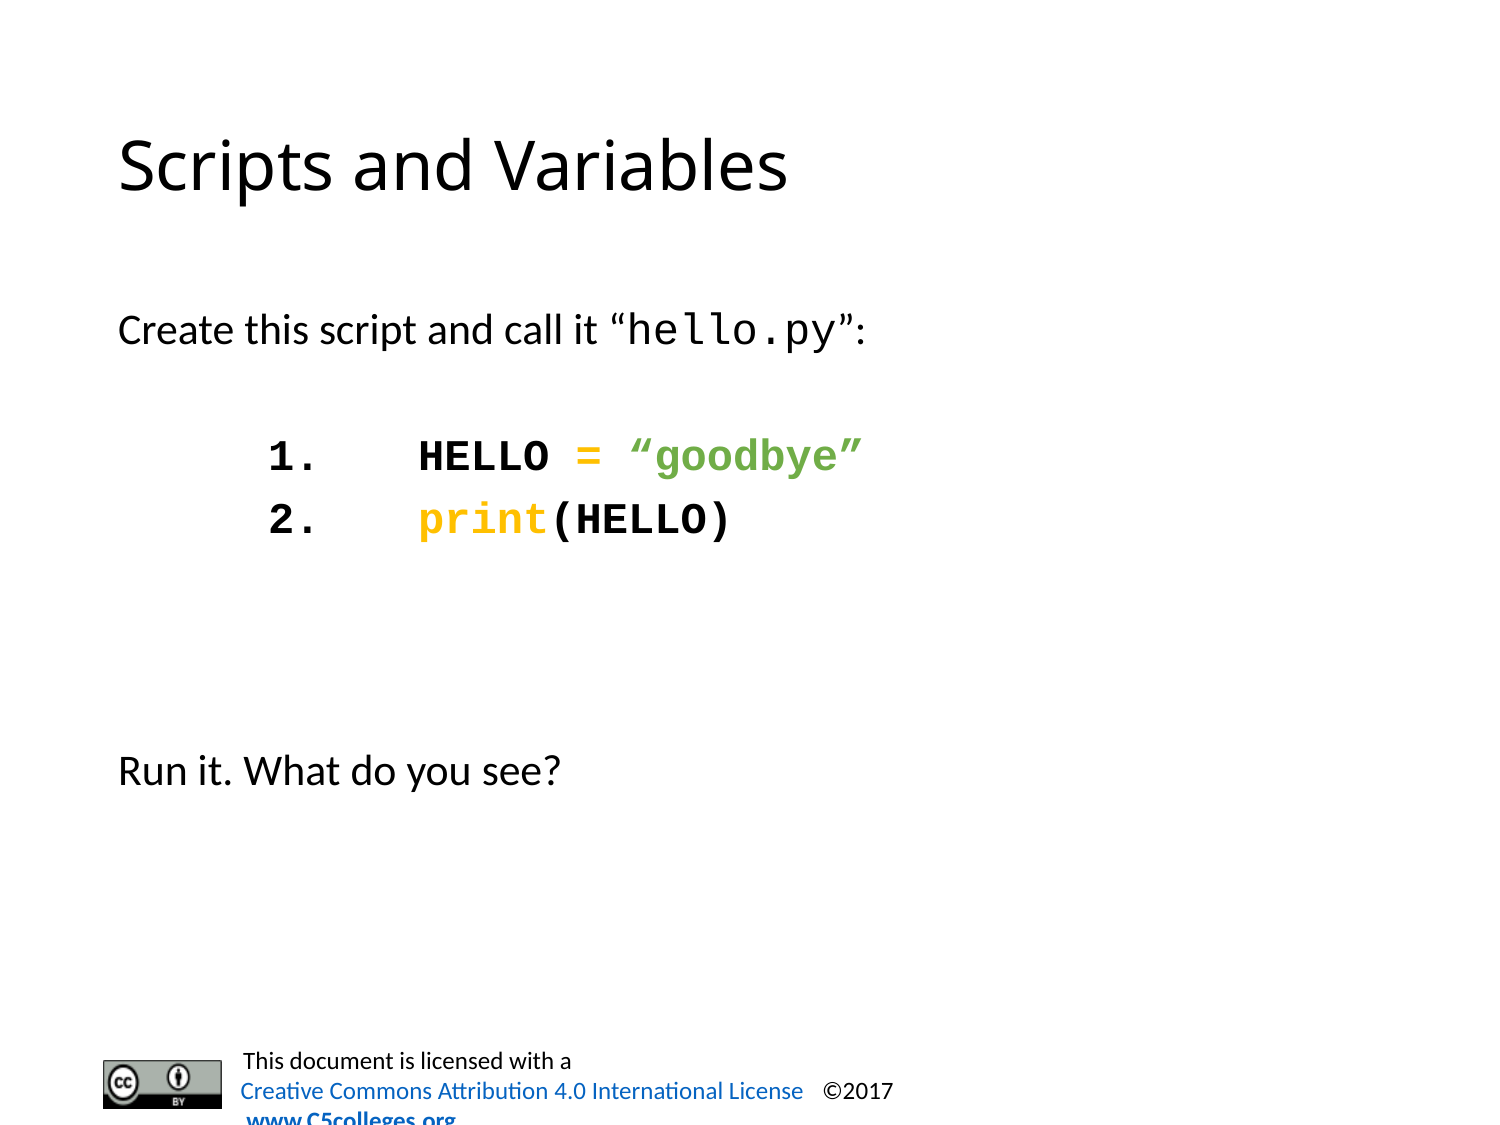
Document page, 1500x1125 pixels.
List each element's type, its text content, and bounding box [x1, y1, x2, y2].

title Scripts and Variables [103, 59, 1397, 278]
picture [103, 1060, 222, 1109]
list Create this script and call it “hello.py”: 1. HELLO = “goodbye” 2. print(HELLO) Run it. What do you see? [103, 299, 1397, 1014]
